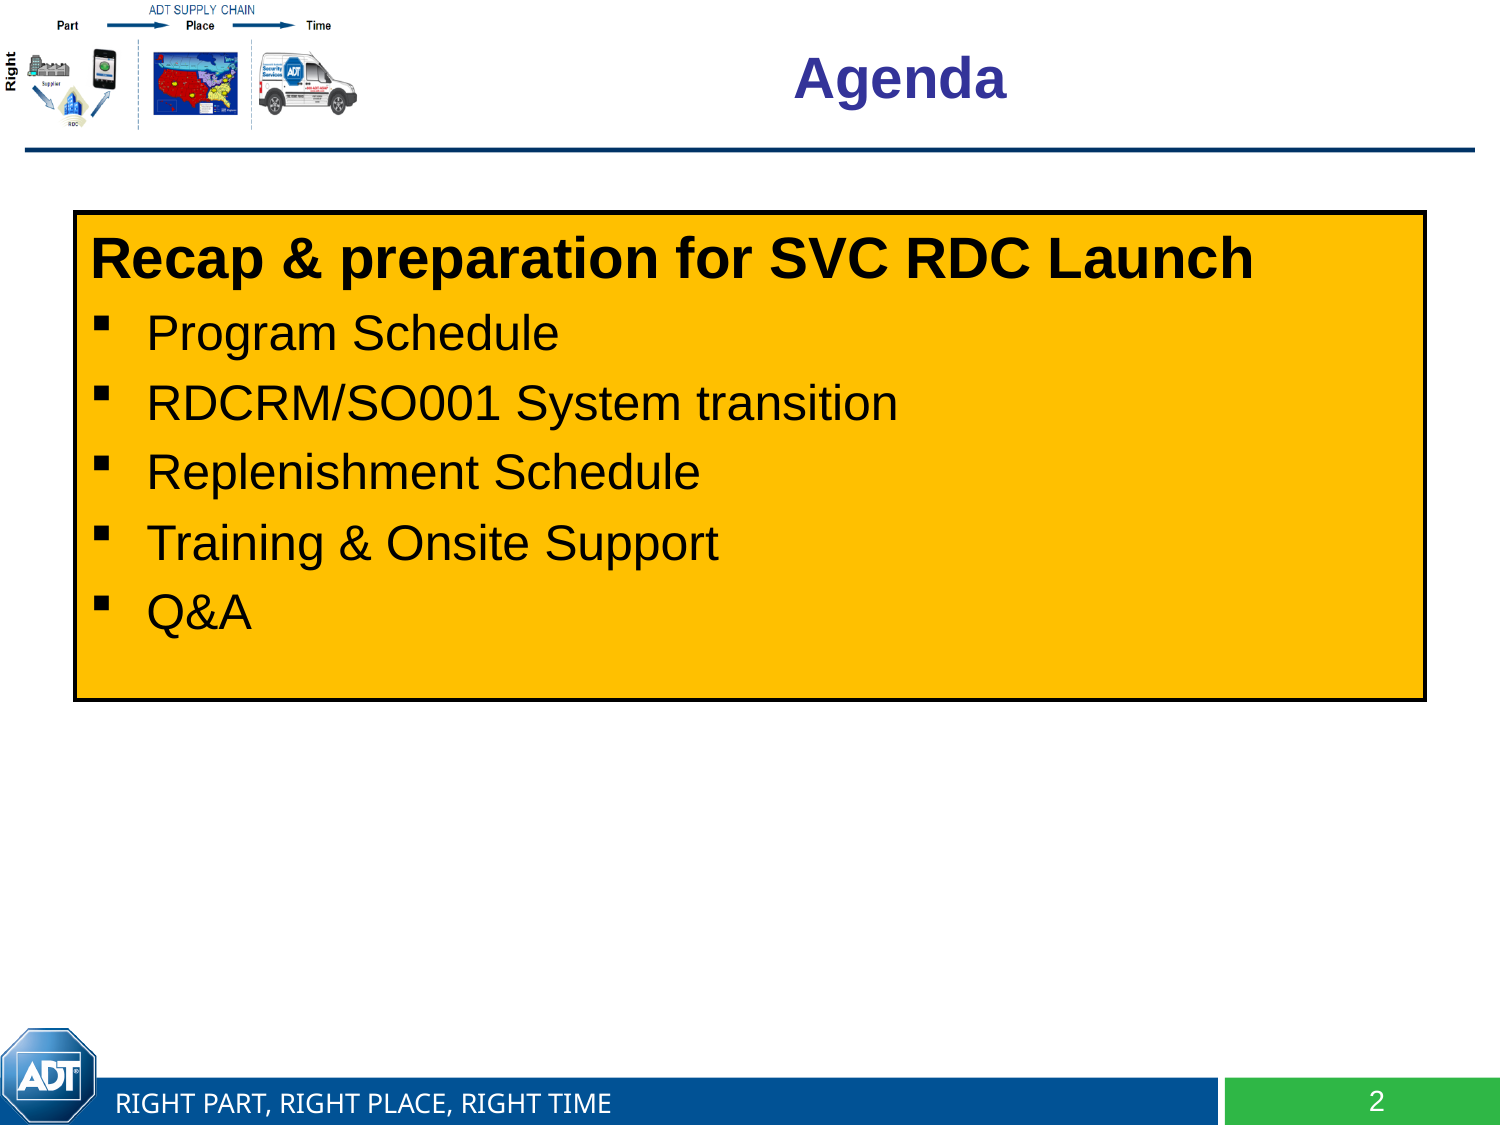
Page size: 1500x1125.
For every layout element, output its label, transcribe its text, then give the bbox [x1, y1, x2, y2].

picture [0, 1028, 99, 1125]
slide_number 2 [1187, 1074, 1401, 1125]
list Recap & preparation for SVC RDC Launch Program Schedule RDCRM/SO001 System transition Replenishment Schedule Training & Onsite Support Q&A [73, 210, 1427, 702]
picture [0, 0, 363, 138]
title Agenda [362, 12, 1438, 138]
